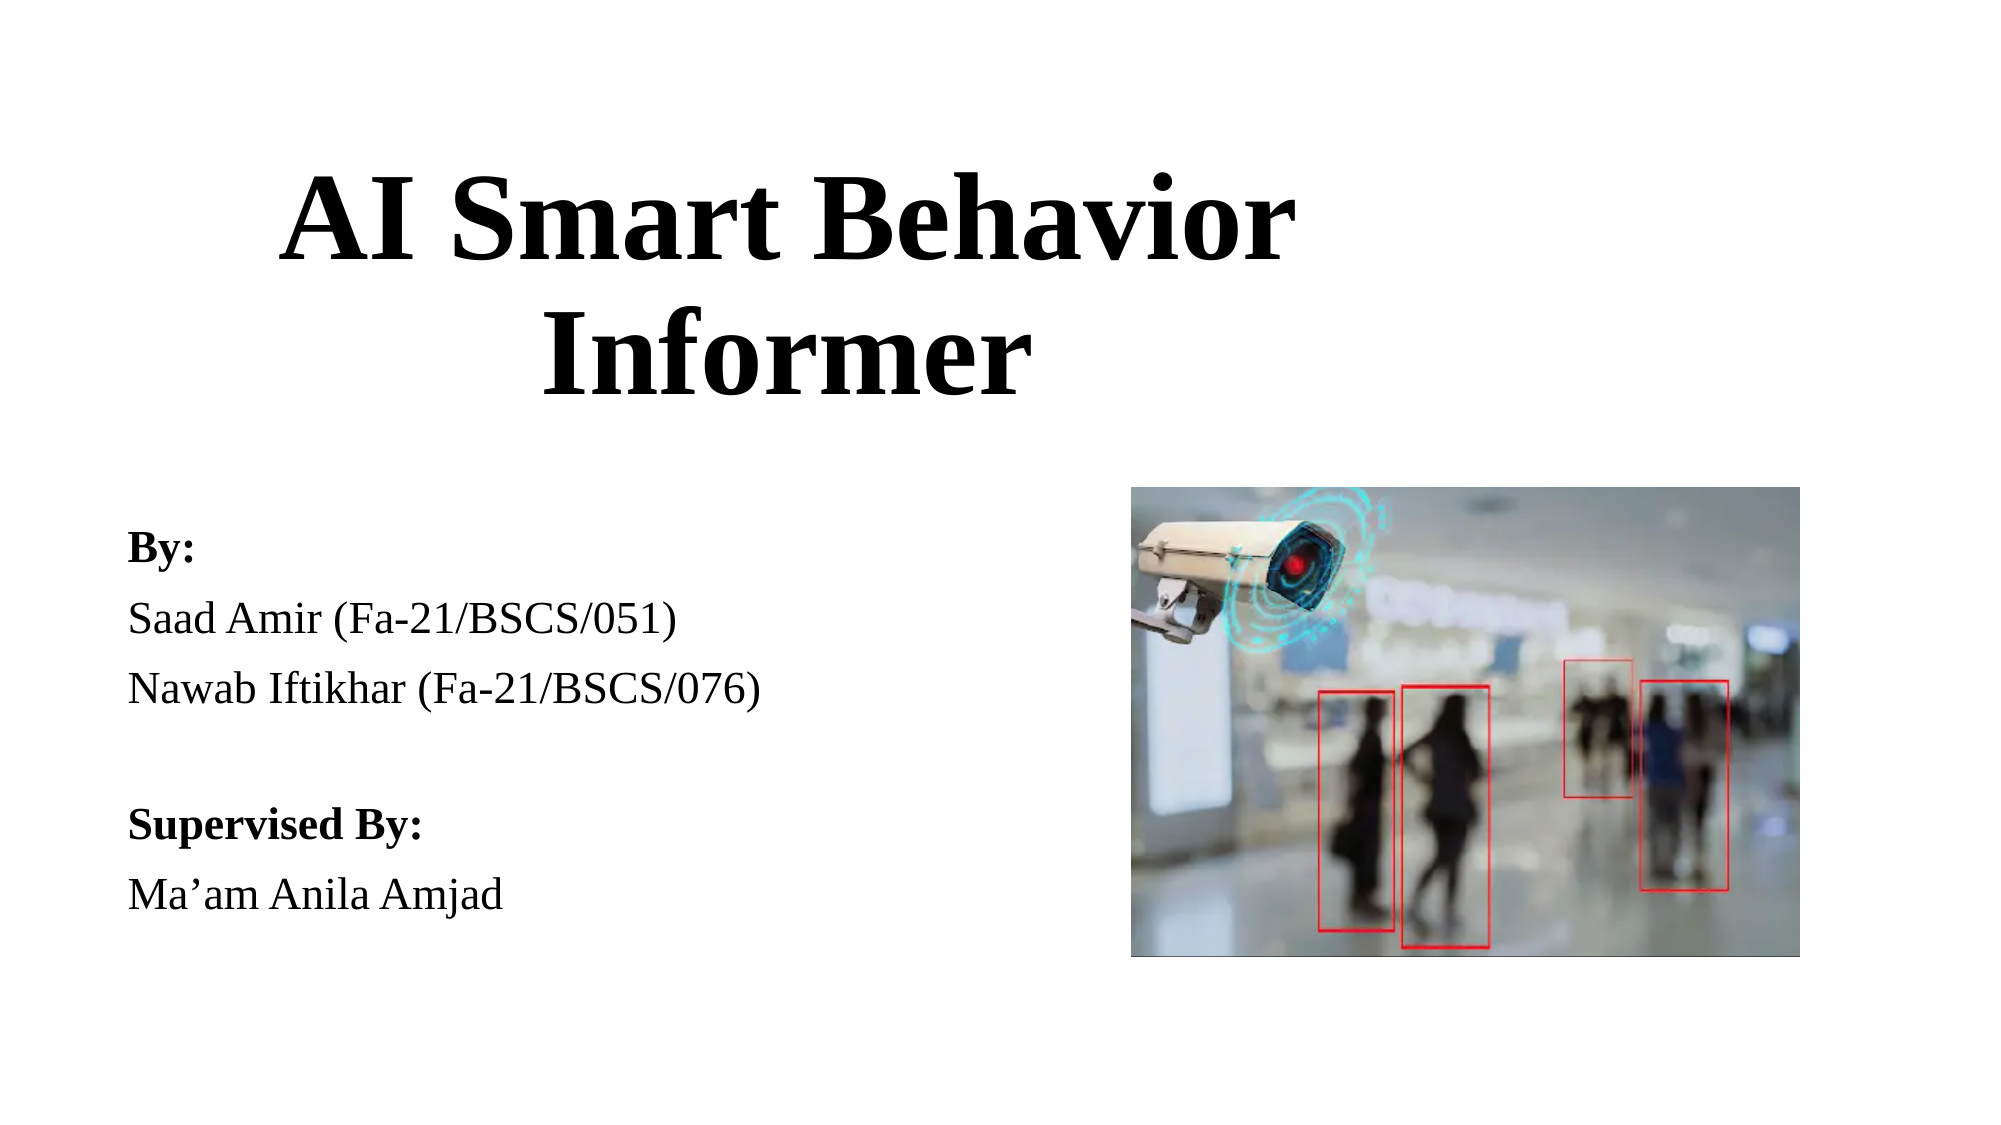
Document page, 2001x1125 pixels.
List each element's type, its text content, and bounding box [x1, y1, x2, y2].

subtitle By: Saad Amir (Fa-21/BSCS/051) Nawab Iftikhar (Fa-21/BSCS/076) Supervised By: Ma’am Anila Amjad [112, 515, 1613, 1050]
picture [1131, 487, 1800, 957]
title AI Smart Behavior Informer [37, 37, 1538, 430]
